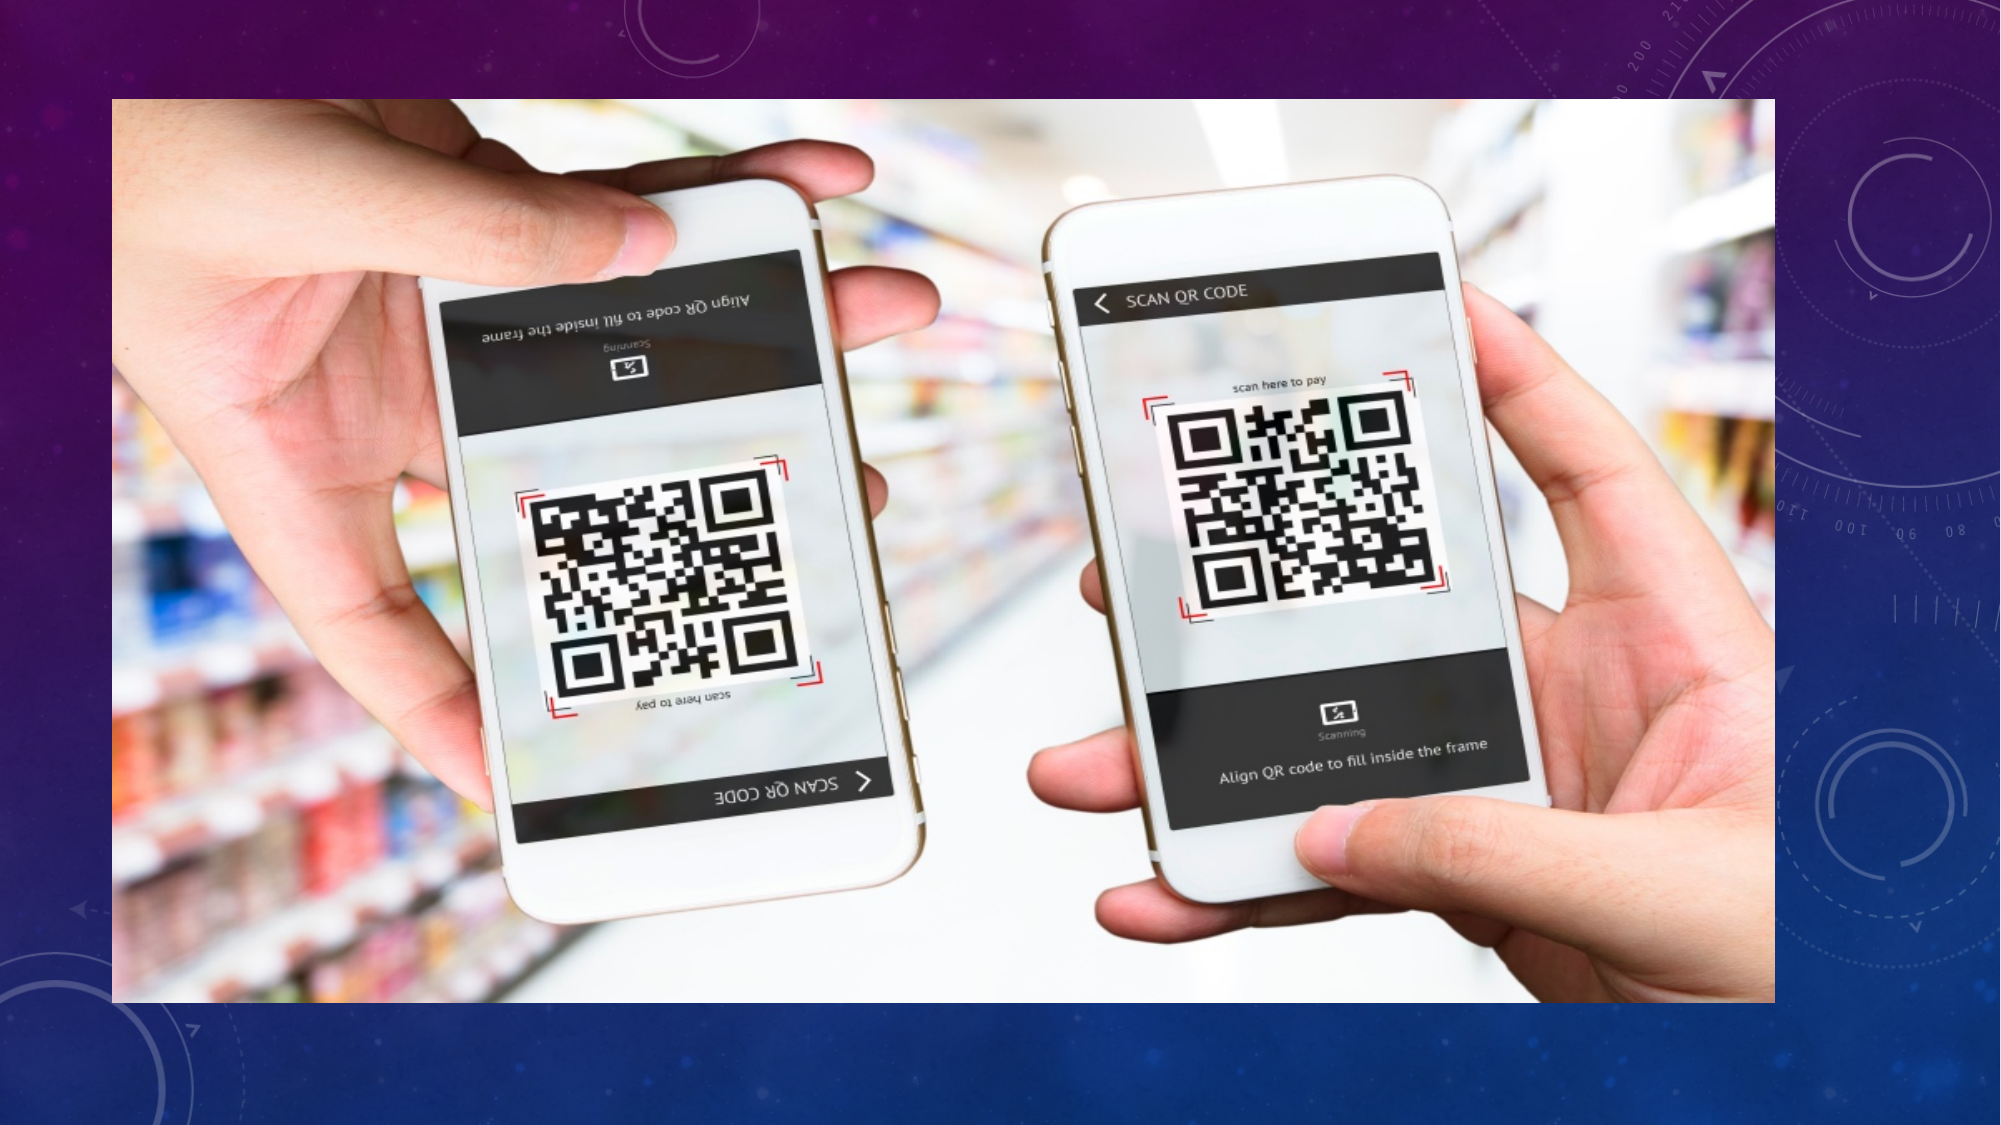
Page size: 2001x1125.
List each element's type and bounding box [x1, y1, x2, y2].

list [112, 99, 1775, 1003]
picture [0, 0, 2001, 1125]
